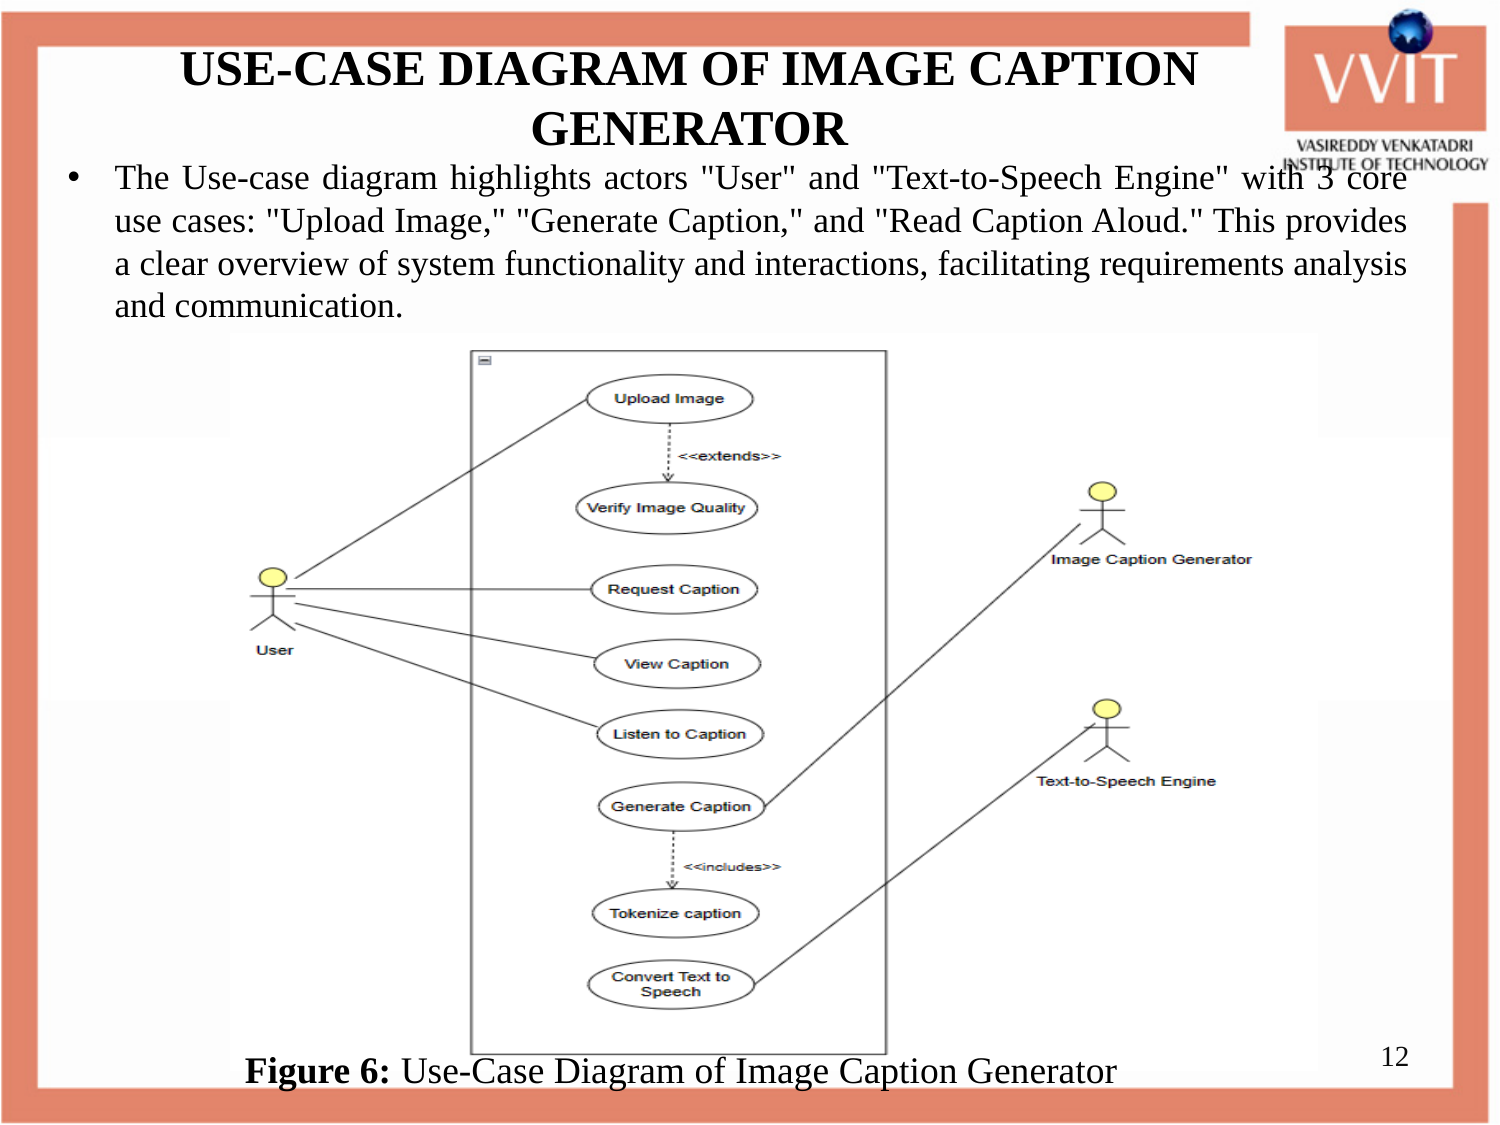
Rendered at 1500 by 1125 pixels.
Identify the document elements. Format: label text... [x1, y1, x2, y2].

title USE-CASE DIAGRAM OF IMAGE CAPTION GENERATOR [14, 42, 1365, 149]
text_box Figure 6: Use-Case Diagram of Image Caption Generator [230, 1078, 1270, 1099]
text_box The Use-case diagram highlights actors "User" and "Text-to-Speech Engine" with 3 core use cases: "Upload Image," "Generate Caption," and "Read Caption Aloud." This provides a clear overview of system functionality and interactions, facilitating requirements analysis and communication. [53, 147, 1424, 332]
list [229, 333, 1318, 1071]
picture [0, 0, 1500, 1125]
slide_number 12 [1074, 1042, 1425, 1103]
